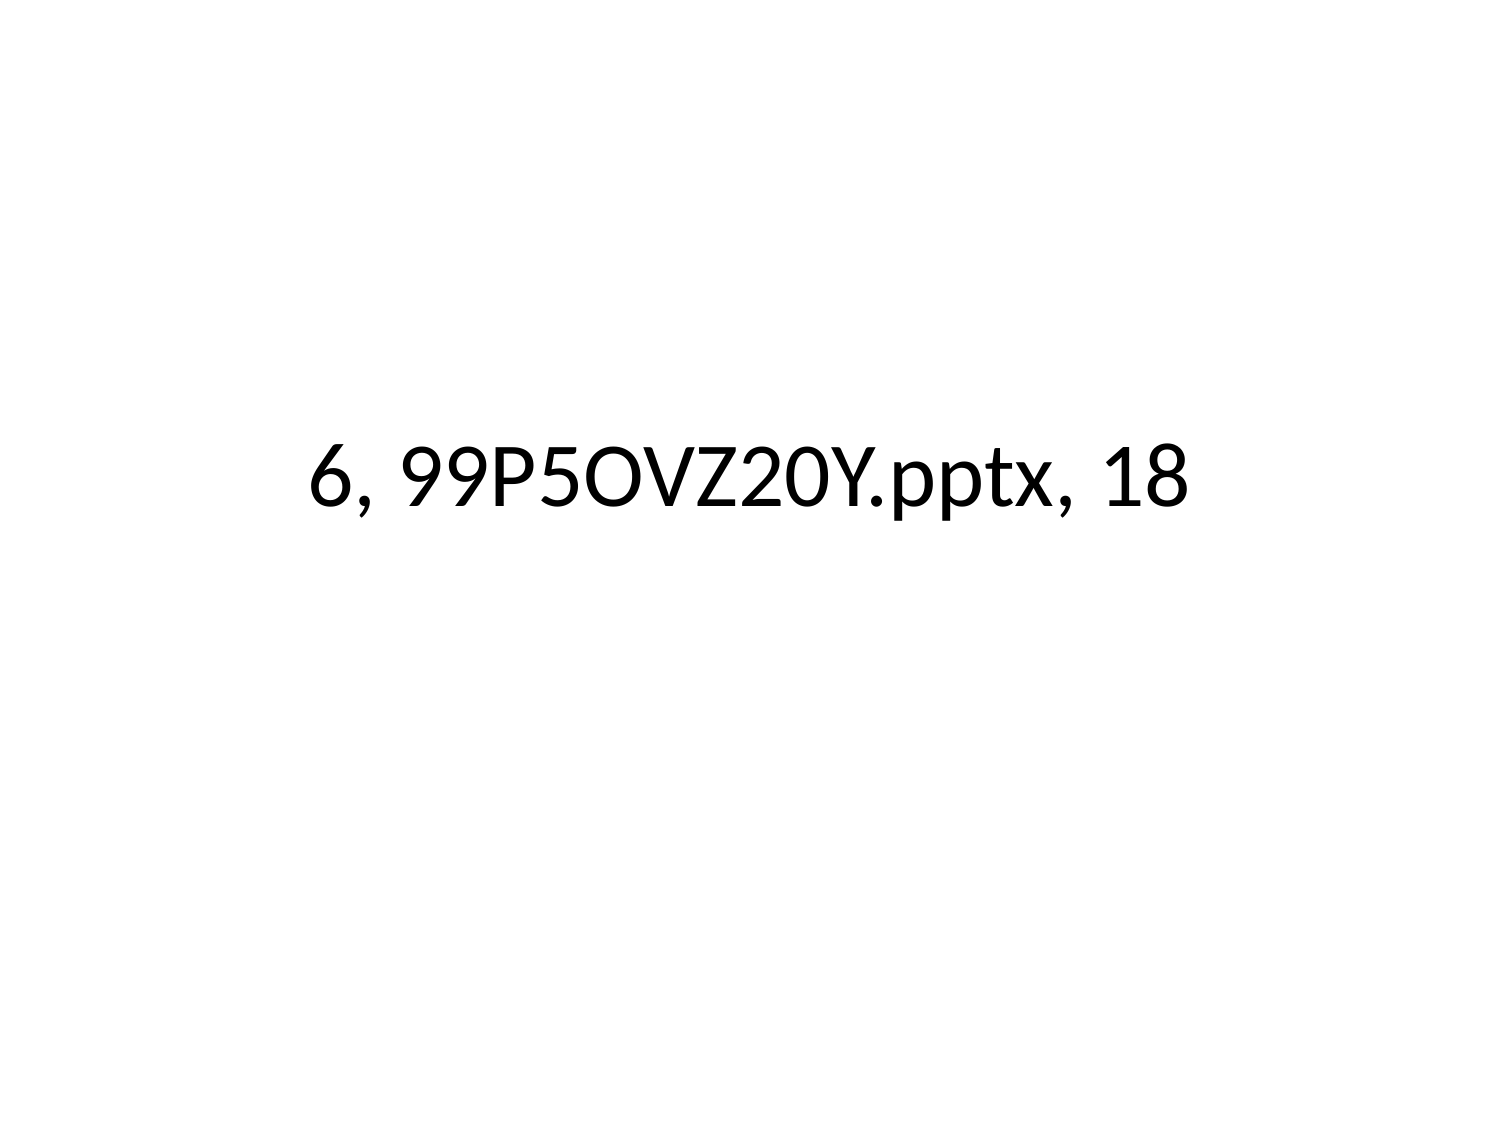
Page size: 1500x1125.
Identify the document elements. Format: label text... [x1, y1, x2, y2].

title 6, 99P5OVZ20Y.pptx, 18 [112, 349, 1388, 591]
